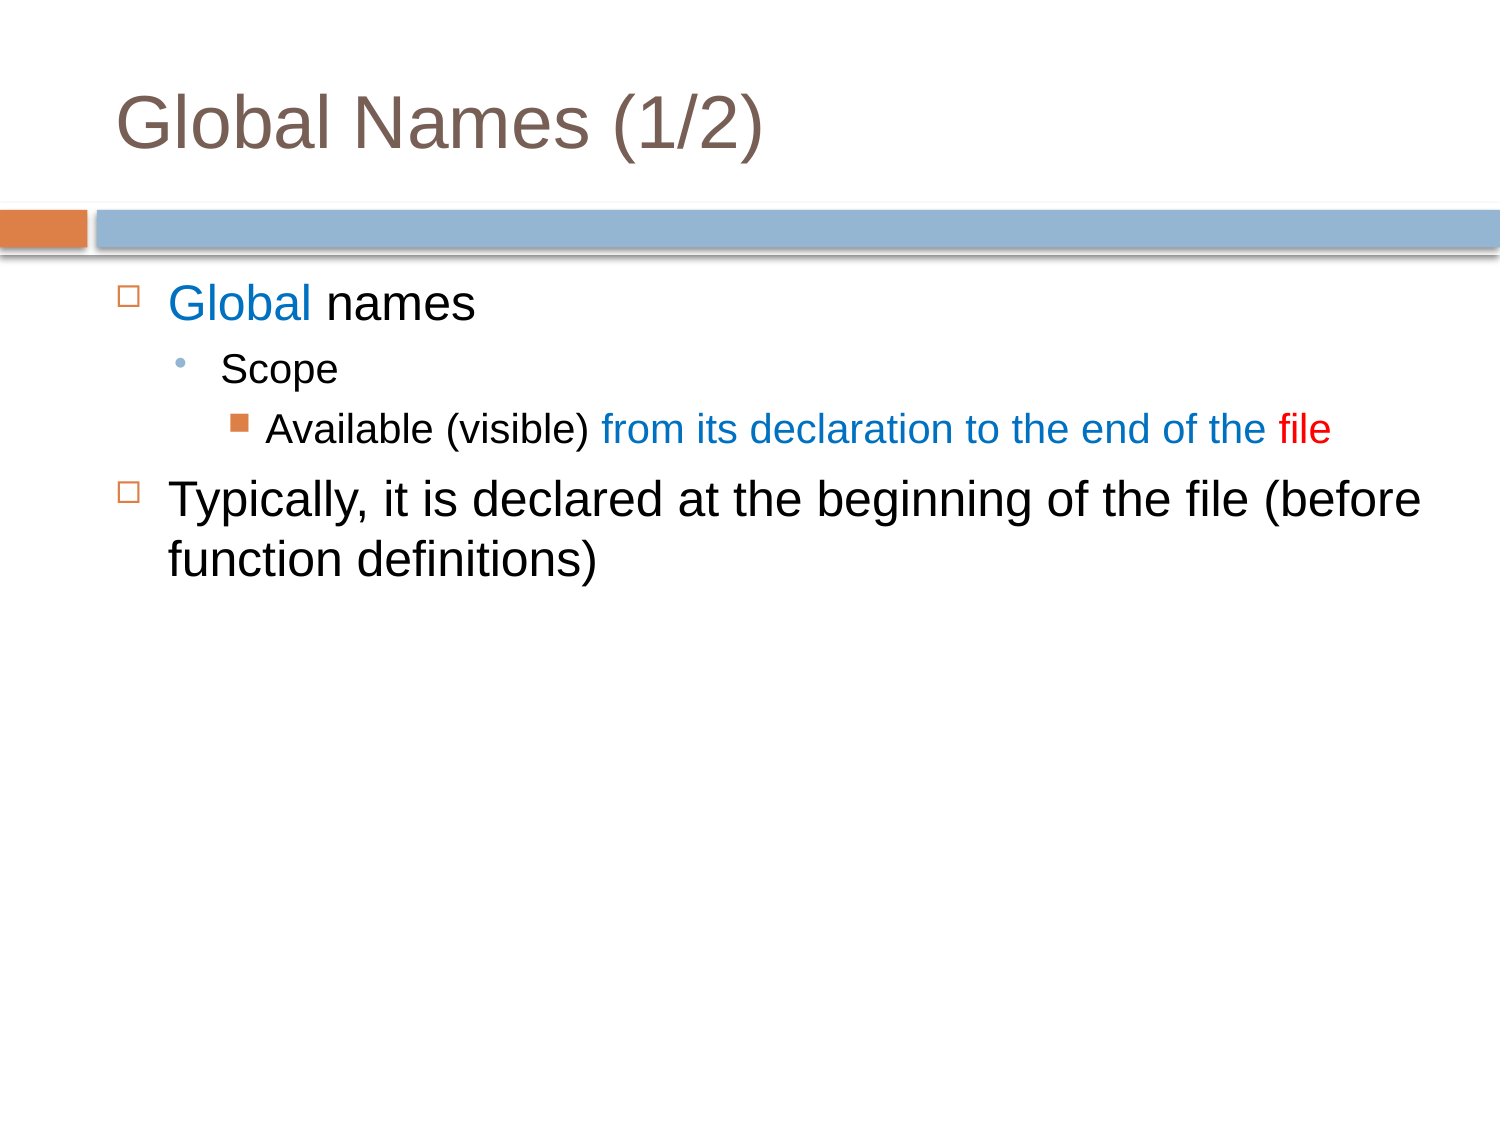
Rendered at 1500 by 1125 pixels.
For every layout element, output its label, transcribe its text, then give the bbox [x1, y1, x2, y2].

list Global names Scope Available (visible) from its declaration to the end of the file Typically, it is declared at the beginning of the file (before function definitions) [100, 262, 1438, 1000]
title Global Names (1/2) [100, 37, 1438, 200]
